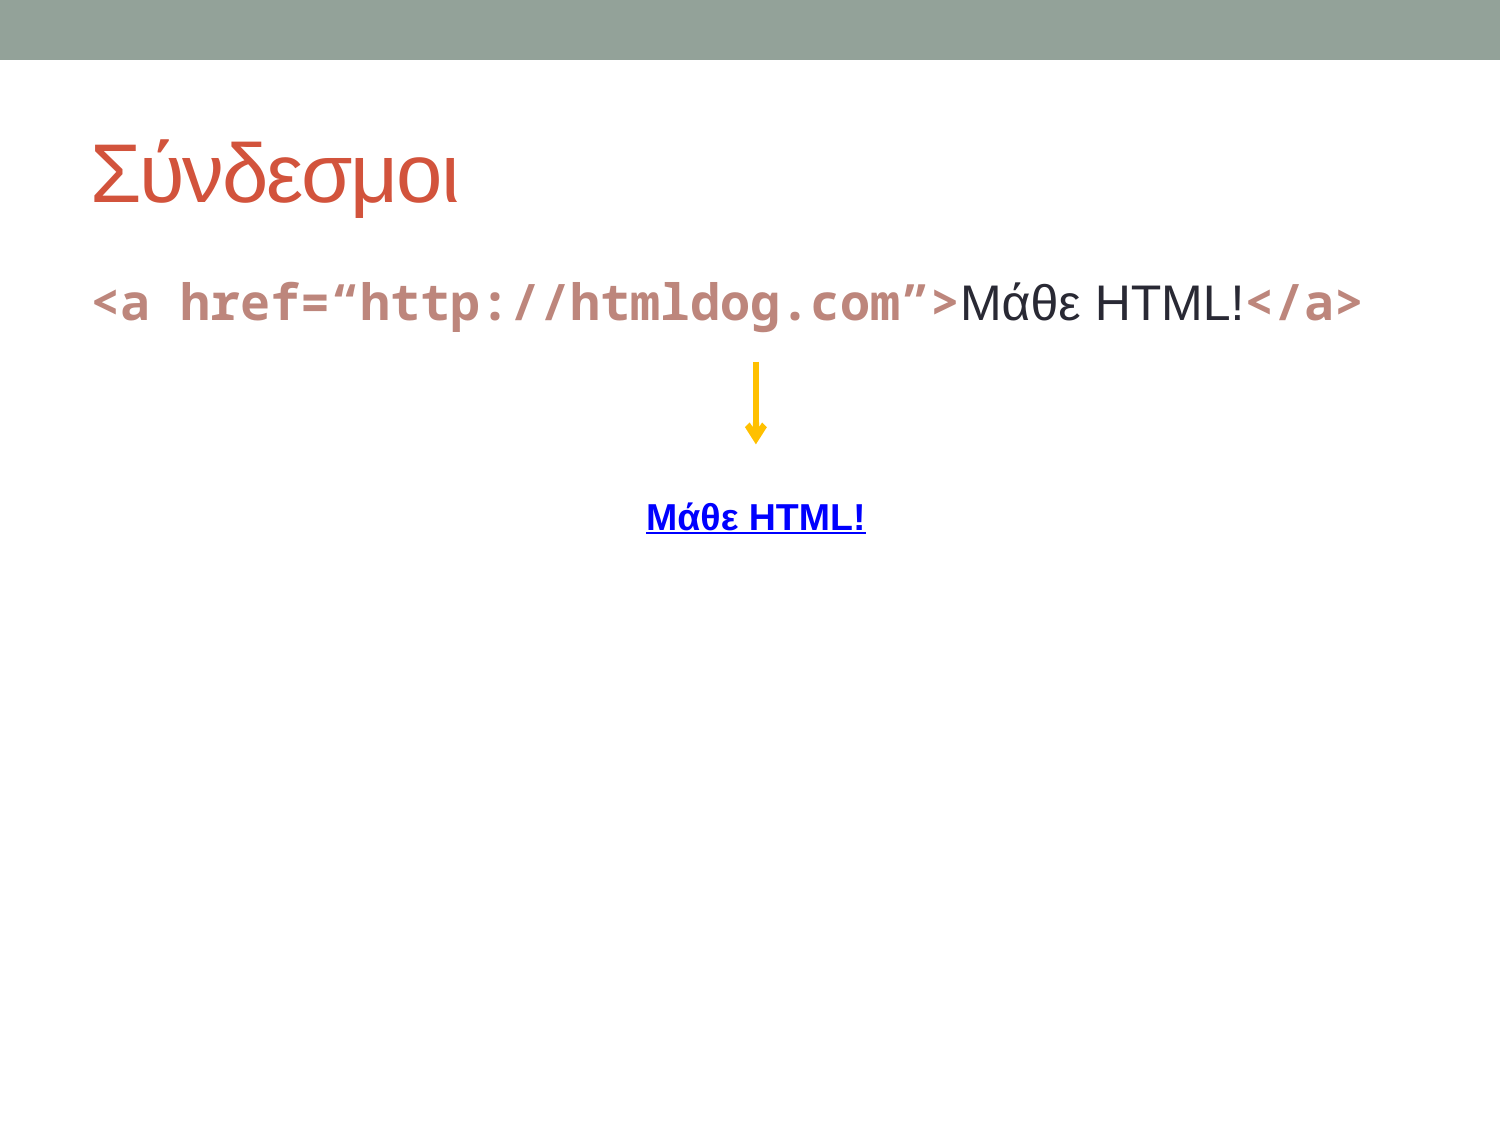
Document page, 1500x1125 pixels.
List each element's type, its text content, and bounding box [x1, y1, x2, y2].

title Σύνδεσμοι [75, 87, 1425, 250]
text_box Μάθε HTML! [620, 485, 892, 545]
list <a href=“http://htmldog.com”>Μάθε HTML!</a> [75, 262, 1425, 1063]
